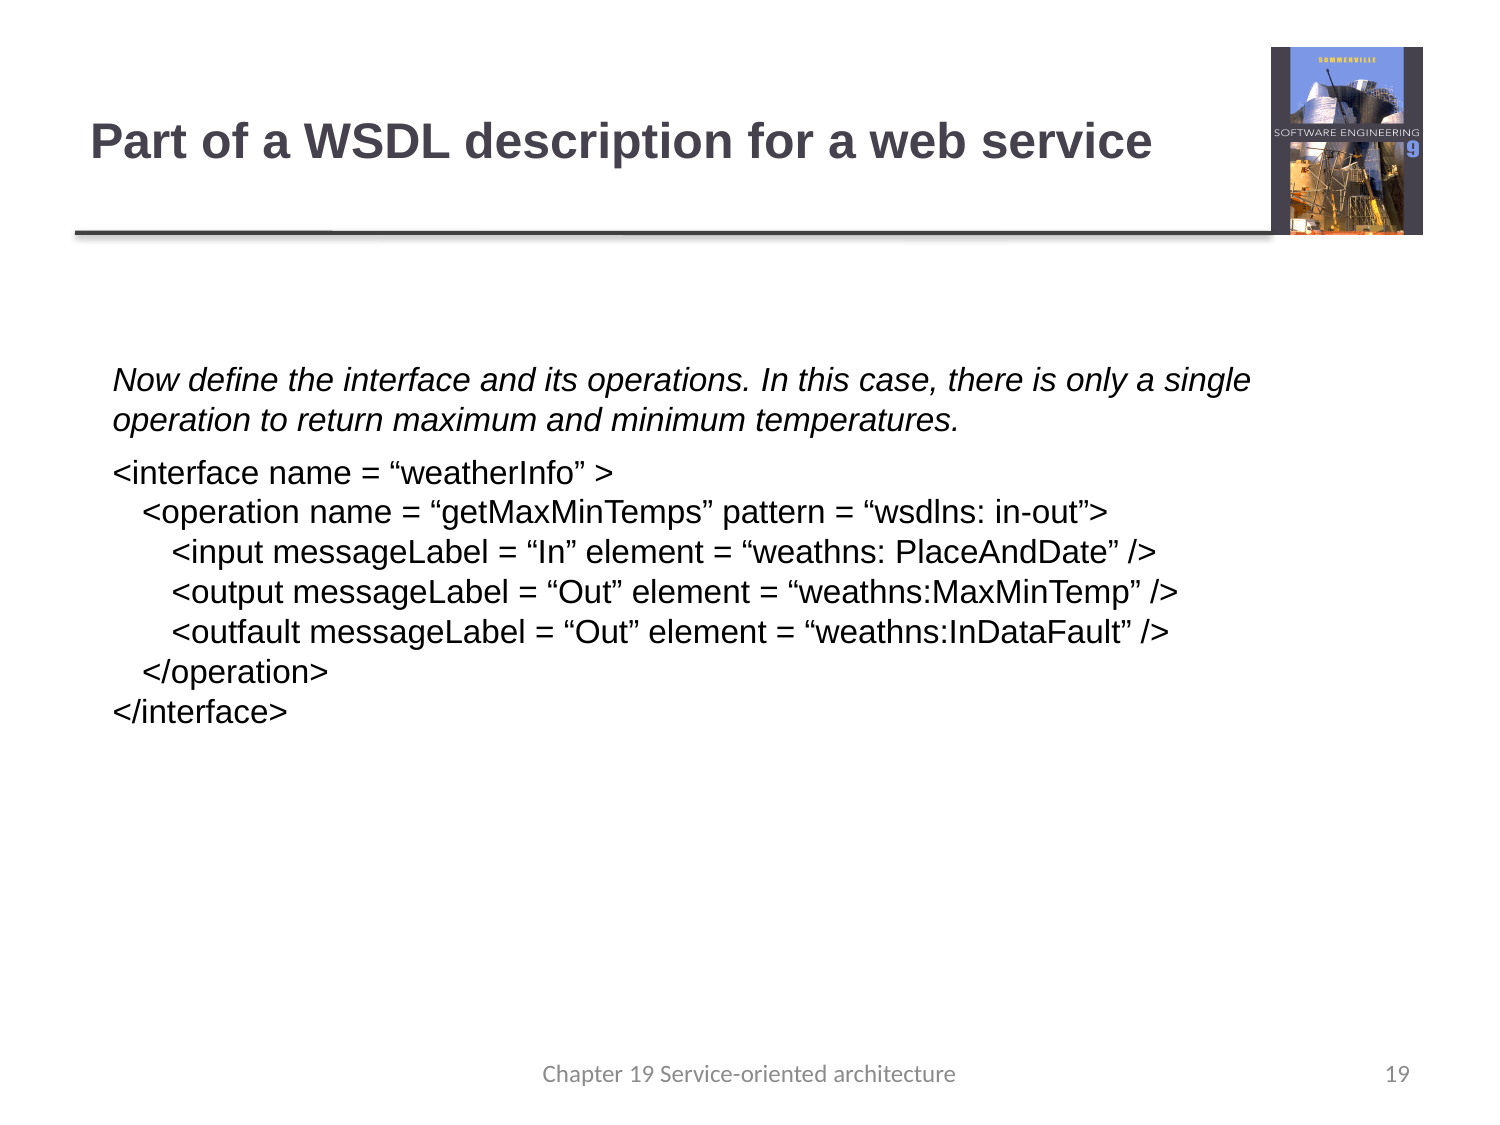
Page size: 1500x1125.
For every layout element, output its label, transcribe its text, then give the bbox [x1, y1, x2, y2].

slide_number 19 [1074, 1042, 1425, 1103]
footer Chapter 19 Service-oriented architecture [512, 1042, 988, 1103]
title Part of a WSDL description for a web service [74, 44, 1272, 233]
text_box Now define the interface and its operations. In this case, there is only a single operation to return maximum and minimum temperatures. <interface name = “weatherInfo” > <operation name = “getMaxMinTemps” pattern = “wsdlns: in-out”> <input messageLabel = “In” element = “weathns: PlaceAndDate” /> <output messageLabel = “Out” element = “weathns:MaxMinTemp” /> <outfault messageLabel = “Out” element = “weathns:InDataFault” /> </operation> </interface> [97, 350, 1272, 791]
picture [1272, 47, 1423, 235]
